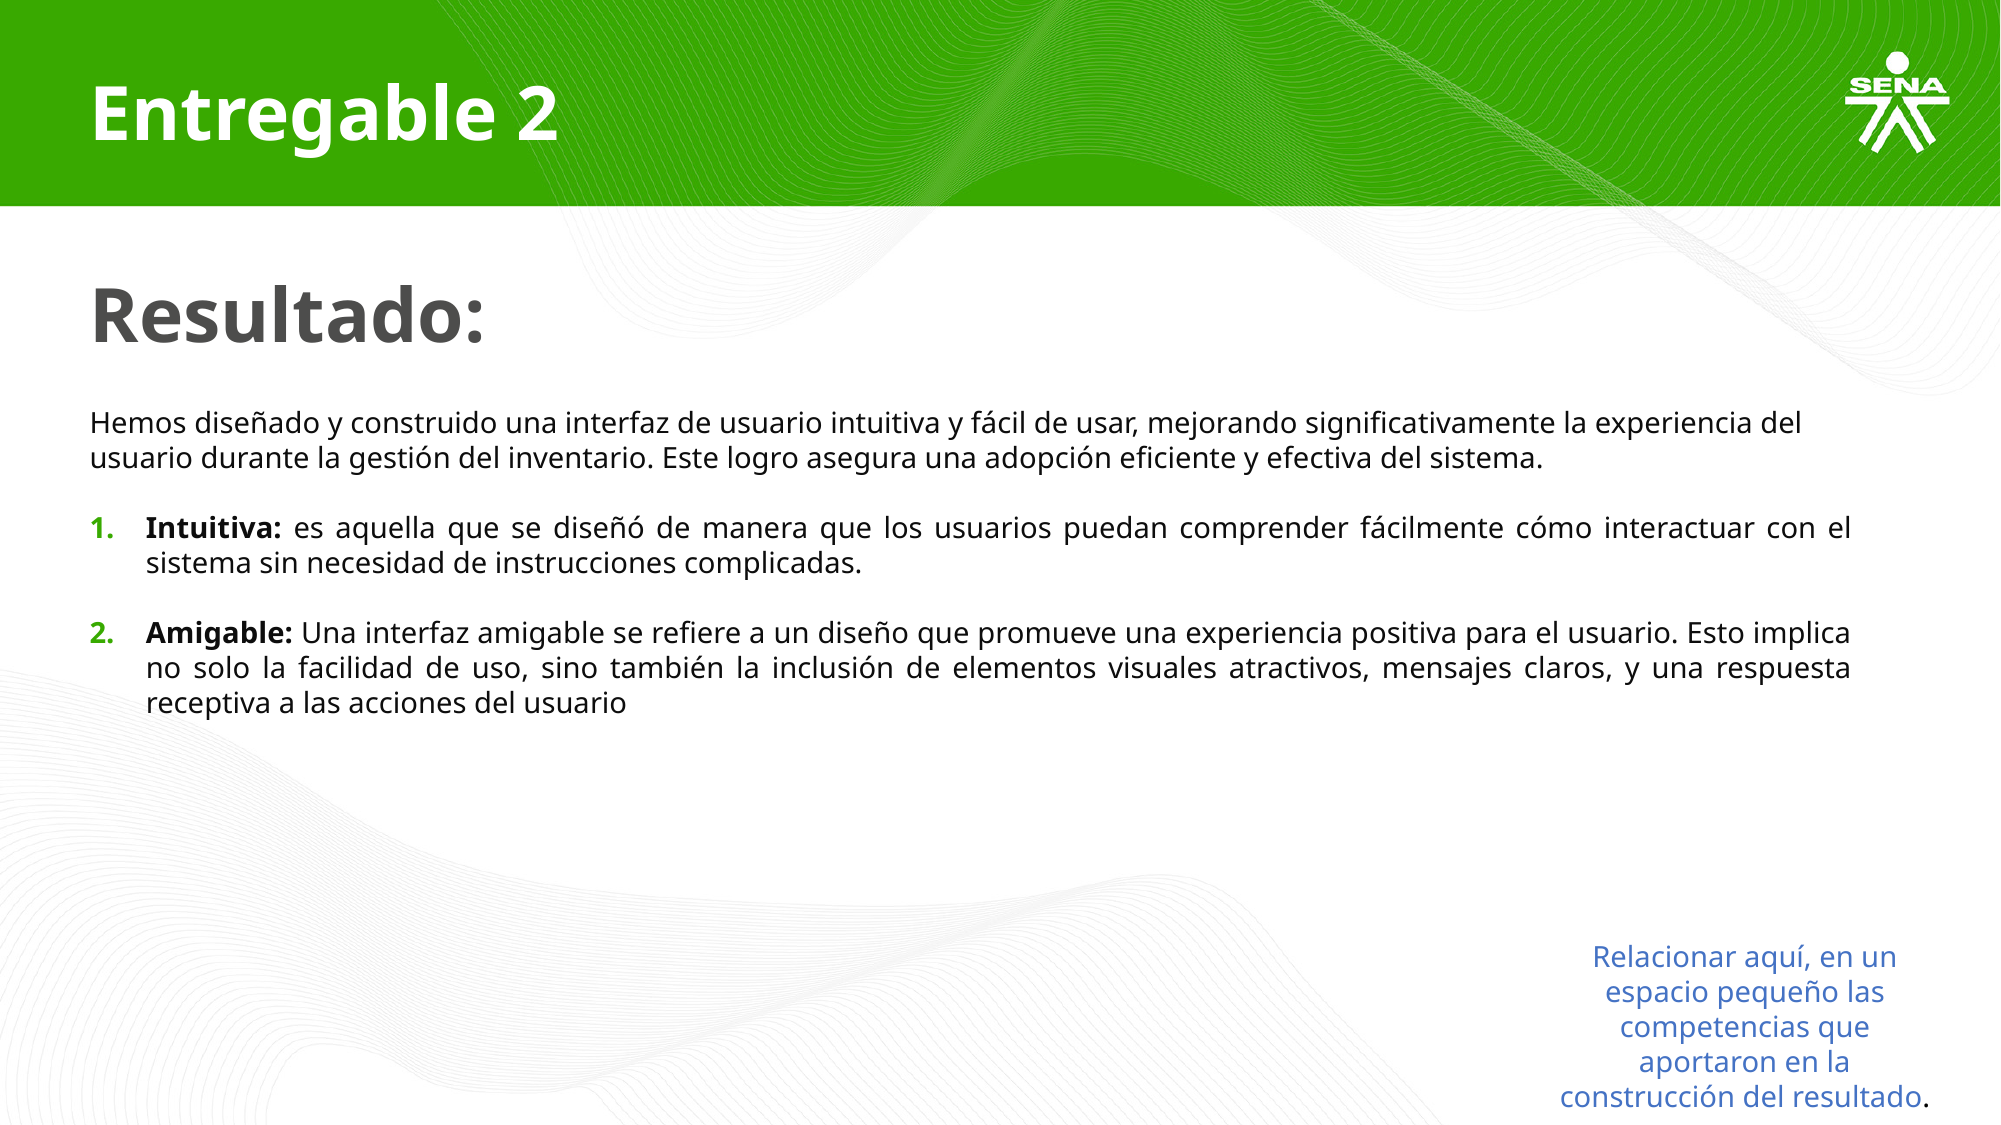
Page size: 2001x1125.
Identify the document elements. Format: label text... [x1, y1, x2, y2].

text_box Hemos diseñado y construido una interfaz de usuario intuitiva y fácil de usar, mejorando significativamente la experiencia del usuario durante la gestión del inventario. Este logro asegura una adopción eficiente y efectiva del sistema. Intuitiva: es aquella que se diseñó de manera que los usuarios puedan comprender fácilmente cómo interactuar con el sistema sin necesidad de instrucciones complicadas. Amigable: Una interfaz amigable se refiere a un diseño que promueve una experiencia positiva para el usuario. Esto implica no solo la facilidad de uso, sino también la inclusión de elementos visuales atractivos, mensajes claros, y una respuesta receptiva a las acciones del usuario [74, 397, 1868, 767]
picture [0, 0, 2001, 1125]
text_box Resultado: [74, 256, 515, 379]
text_box Entregable 2 [74, 68, 1685, 155]
text_box Relacionar aquí, en un espacio pequeño las competencias que aportaron en la construcción del resultado. [1541, 931, 1949, 1121]
